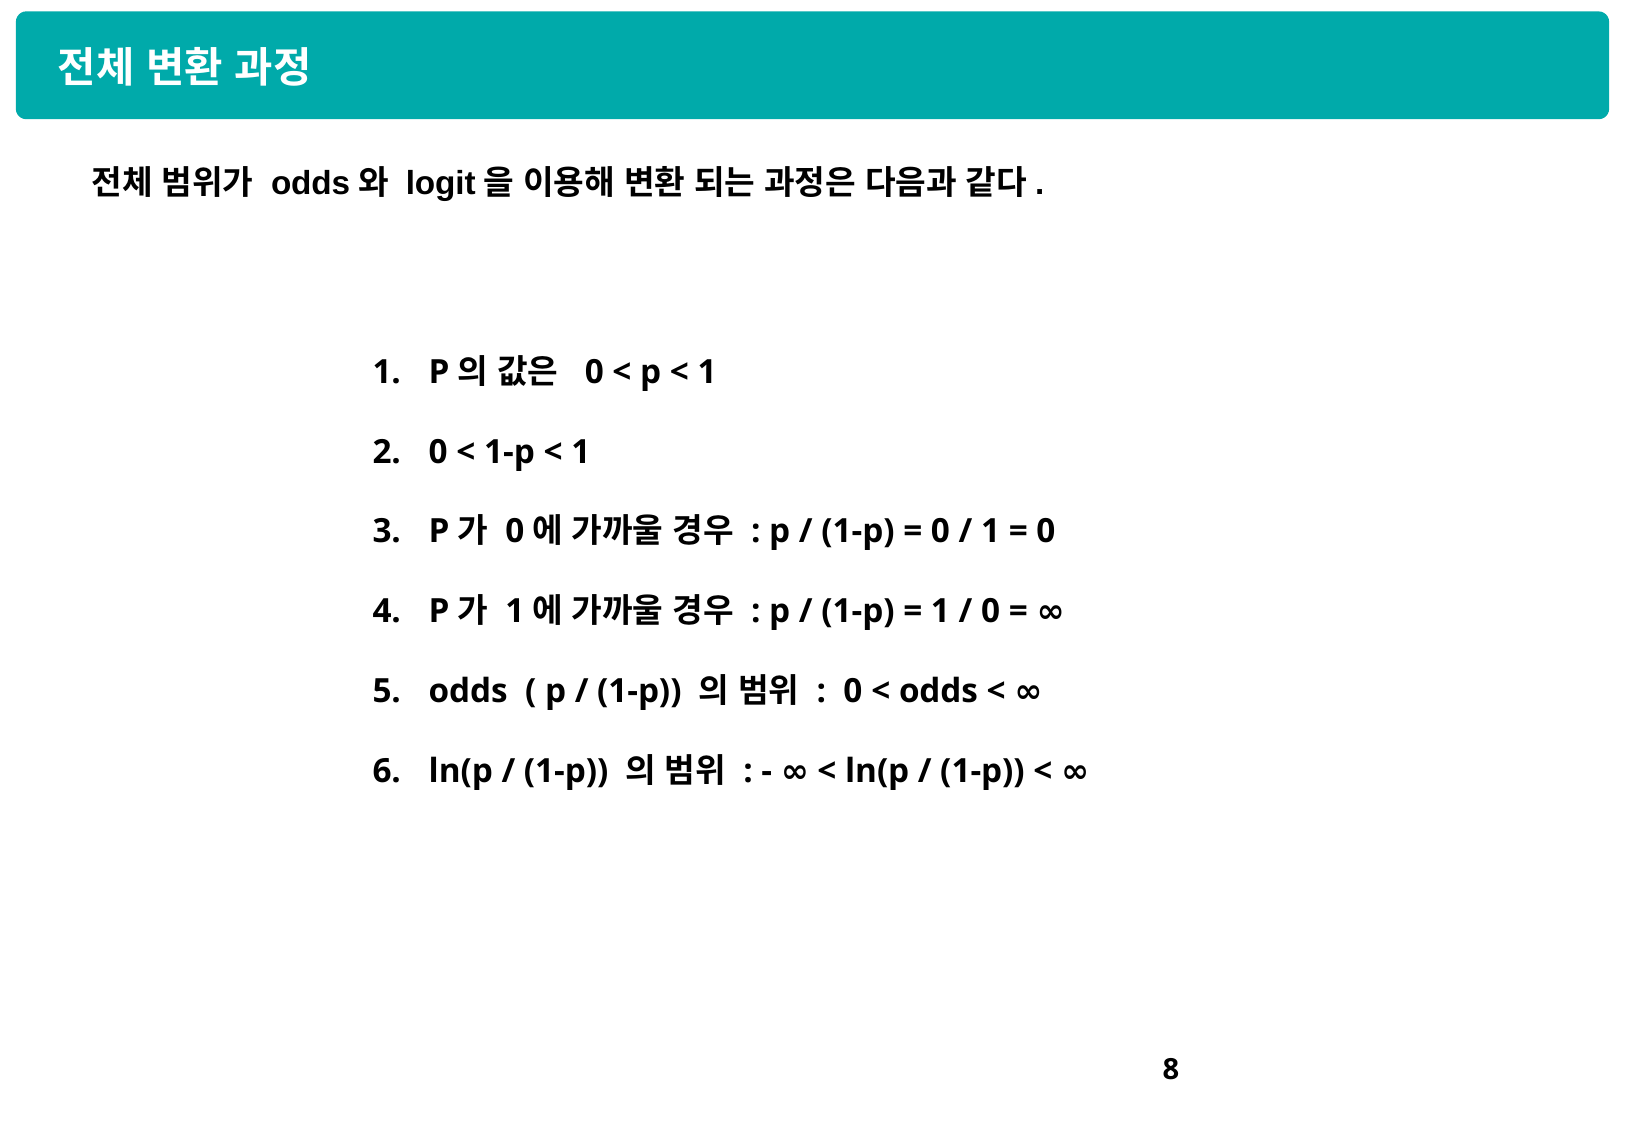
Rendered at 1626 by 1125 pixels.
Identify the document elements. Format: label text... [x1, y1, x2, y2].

text_box 전체 변환 과정 [21, 33, 907, 98]
text_box P의 값은 0 < p < 1 0 < 1-p < 1 P가 0에 가까울 경우 : p / (1-p) = 0 / 1 = 0 P가 1에 가까울 경우 : p / (1-p) = 1 / 0 = ∞ odds ( p / (1-p)) 의 범위 : 0 < odds < ∞ ln(p / (1-p)) 의 범위 : - ∞ < ln(p / (1-p)) < ∞ [357, 314, 1268, 797]
text_box 전체 범위가 odds와 logit을 이용해 변환 되는 과정은 다음과 같다. [80, 160, 1545, 314]
slide_number 7 [1147, 1042, 1514, 1103]
